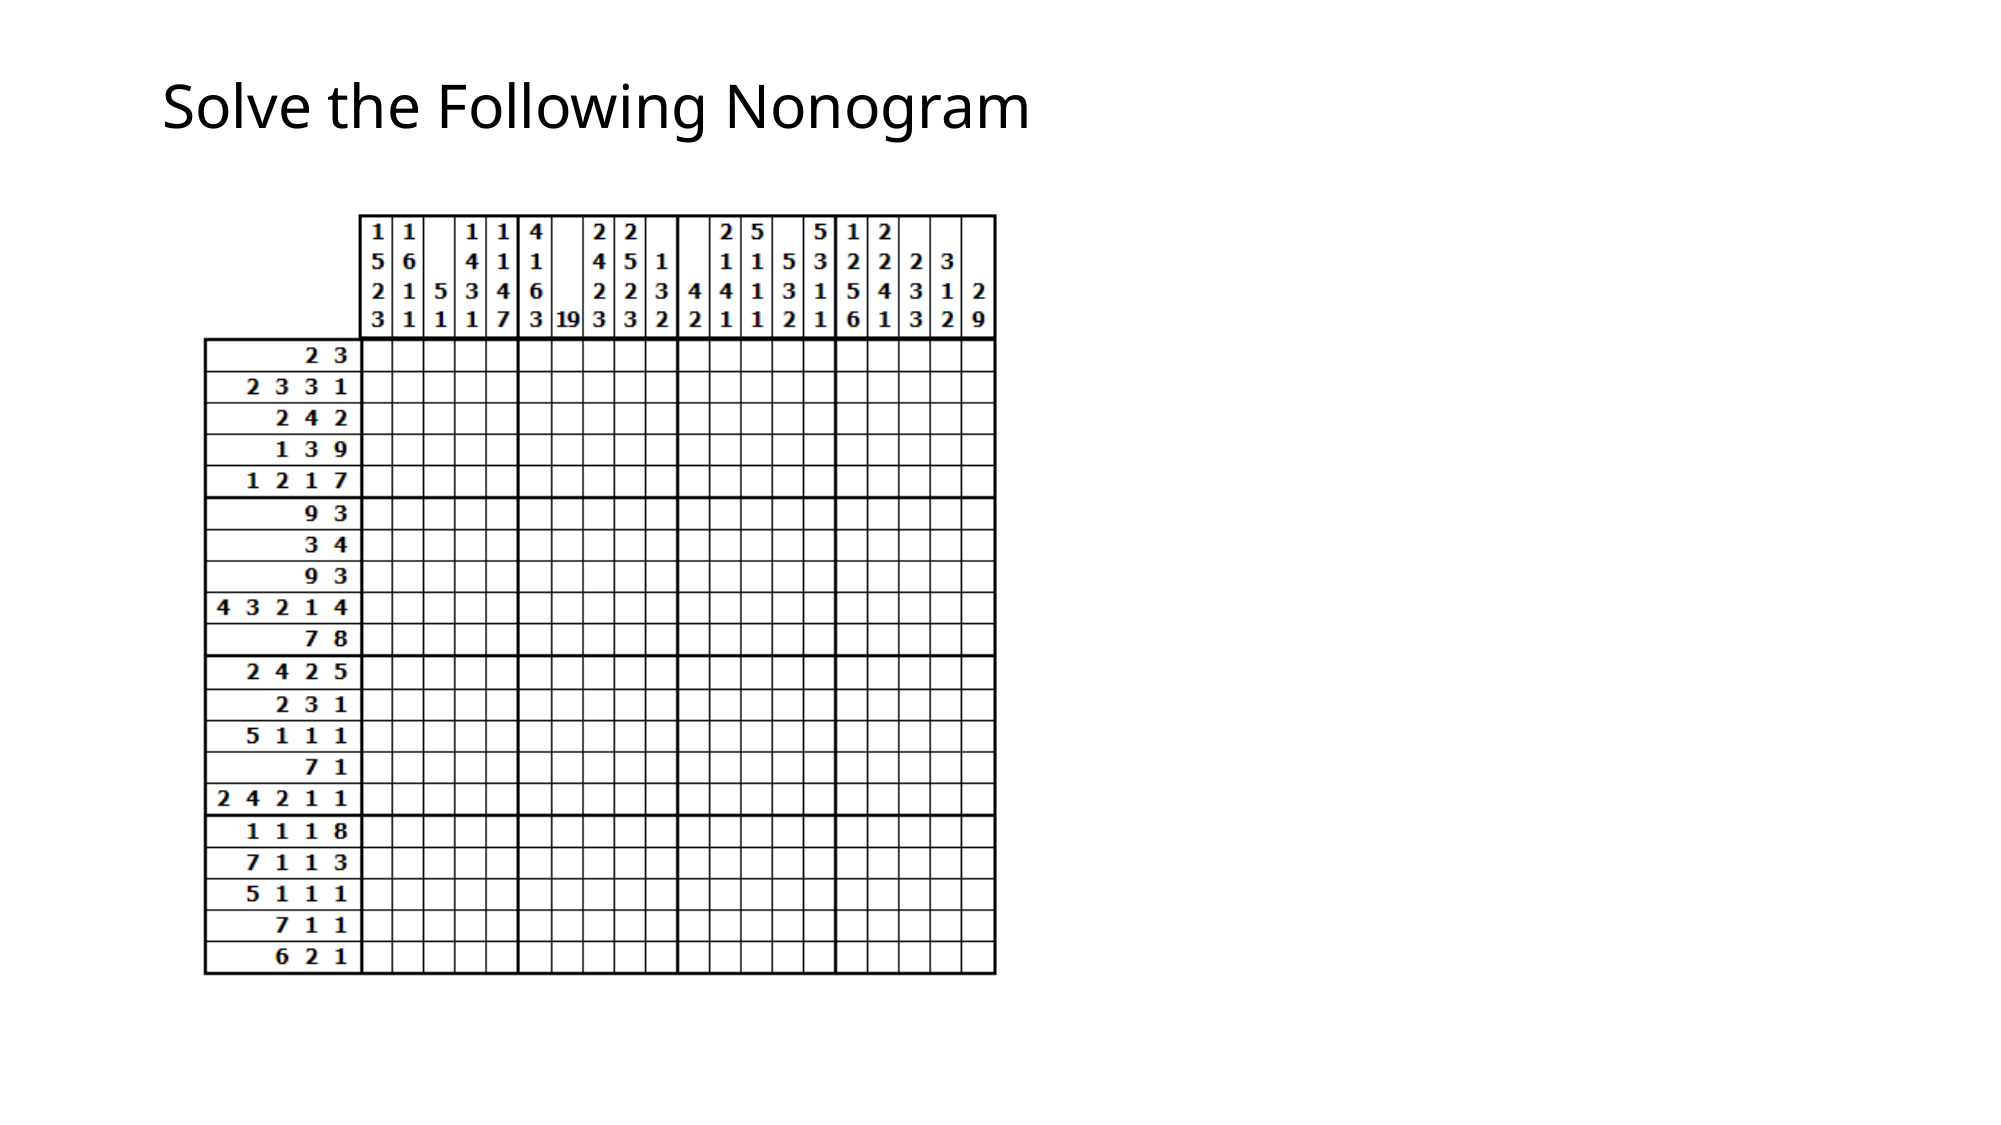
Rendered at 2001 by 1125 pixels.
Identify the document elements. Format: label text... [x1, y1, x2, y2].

title Solve the Following Nonogram [147, 68, 1723, 150]
picture [201, 213, 1000, 980]
